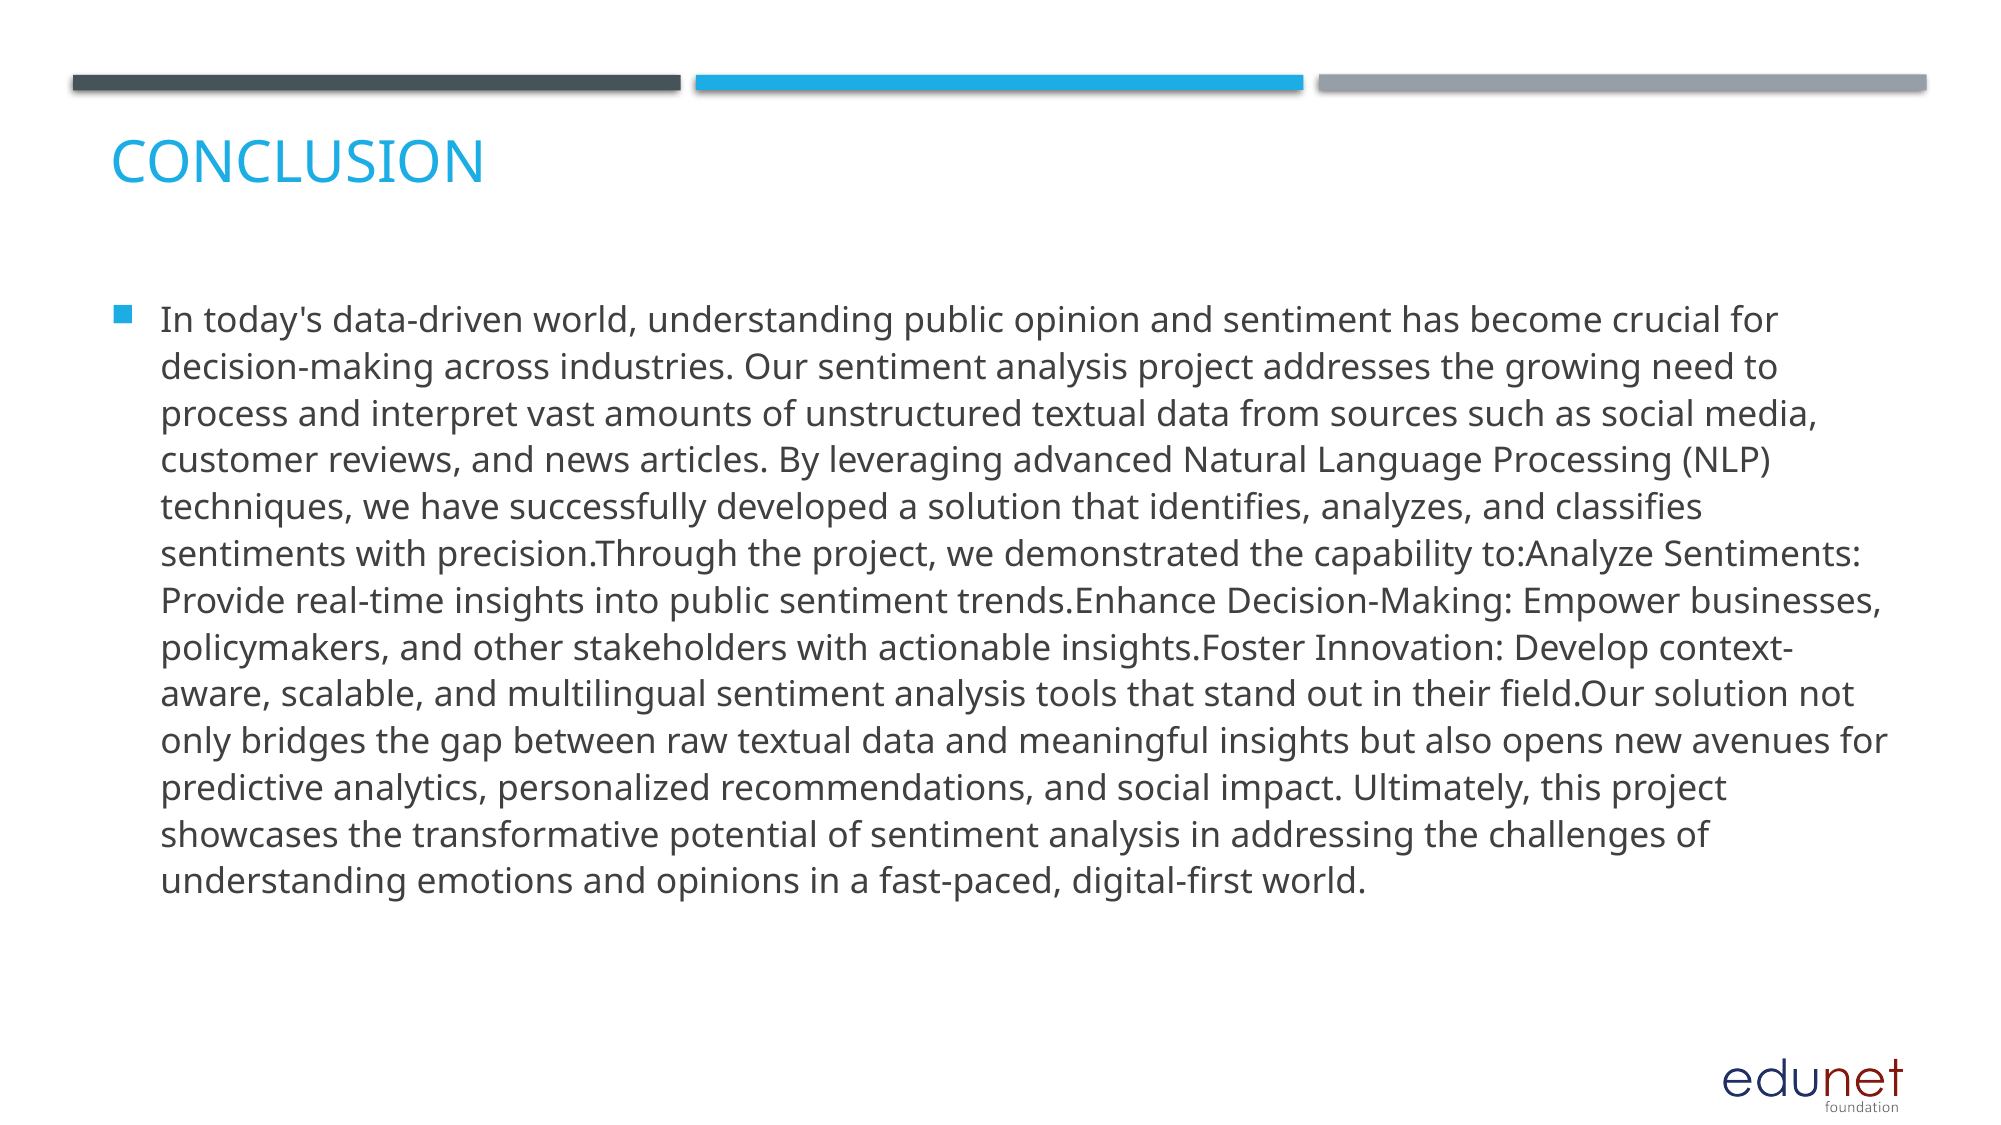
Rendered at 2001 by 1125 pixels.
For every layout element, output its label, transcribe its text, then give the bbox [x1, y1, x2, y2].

list In today's data-driven world, understanding public opinion and sentiment has become crucial for decision-making across industries. Our sentiment analysis project addresses the growing need to process and interpret vast amounts of unstructured textual data from sources such as social media, customer reviews, and news articles. By leveraging advanced Natural Language Processing (NLP) techniques, we have successfully developed a solution that identifies, analyzes, and classifies sentiments with precision.Through the project, we demonstrated the capability to:Analyze Sentiments: Provide real-time insights into public sentiment trends.Enhance Decision-Making: Empower businesses, policymakers, and other stakeholders with actionable insights.Foster Innovation: Develop context-aware, scalable, and multilingual sentiment analysis tools that stand out in their field.Our solution not only bridges the gap between raw textual data and meaningful insights but also opens new avenues for predictive analytics, personalized recommendations, and social impact. Ultimately, this project showcases the transformative potential of sentiment analysis in addressing the challenges of understanding emotions and opinions in a fast-paced, digital-first world. [95, 213, 1905, 981]
title Conclusion [95, 115, 1905, 203]
picture [1719, 1056, 1905, 1116]
